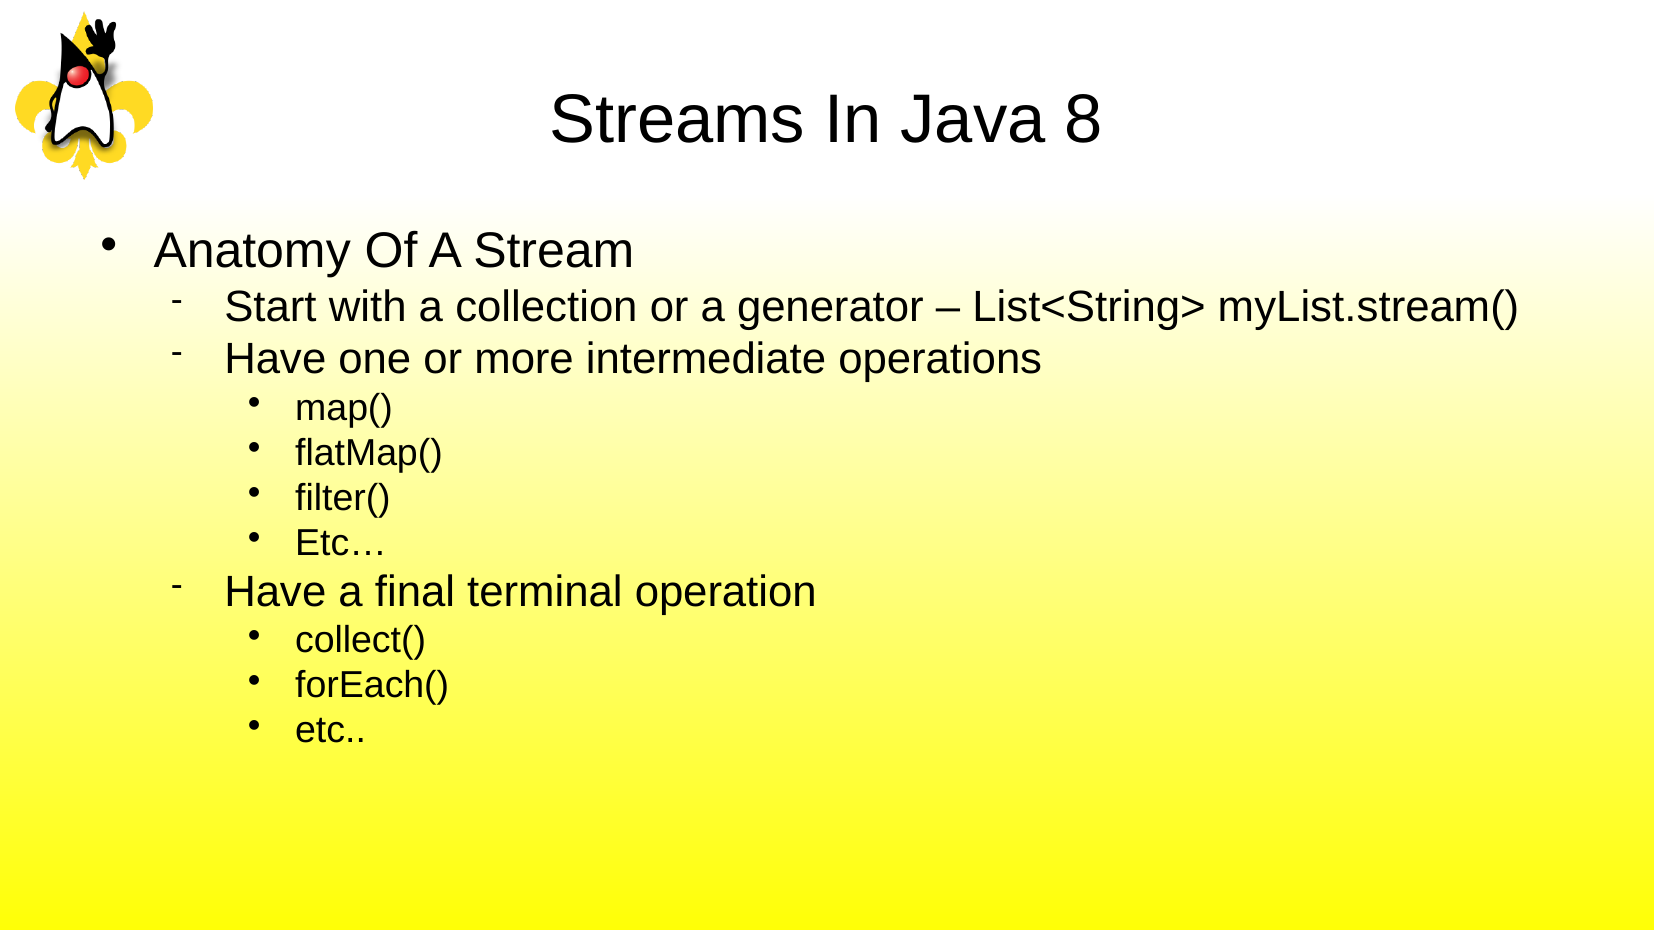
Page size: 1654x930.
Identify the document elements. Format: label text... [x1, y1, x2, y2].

text_box Anatomy Of A Stream Start with a collection or a generator – List<String> myList.stream() Have one or more intermediate operations map() flatMap() filter() Etc… Have a final terminal operation collect() forEach() etc.. [82, 217, 1571, 757]
text_box Streams In Java 8 [82, 36, 1571, 193]
picture [15, 11, 153, 180]
